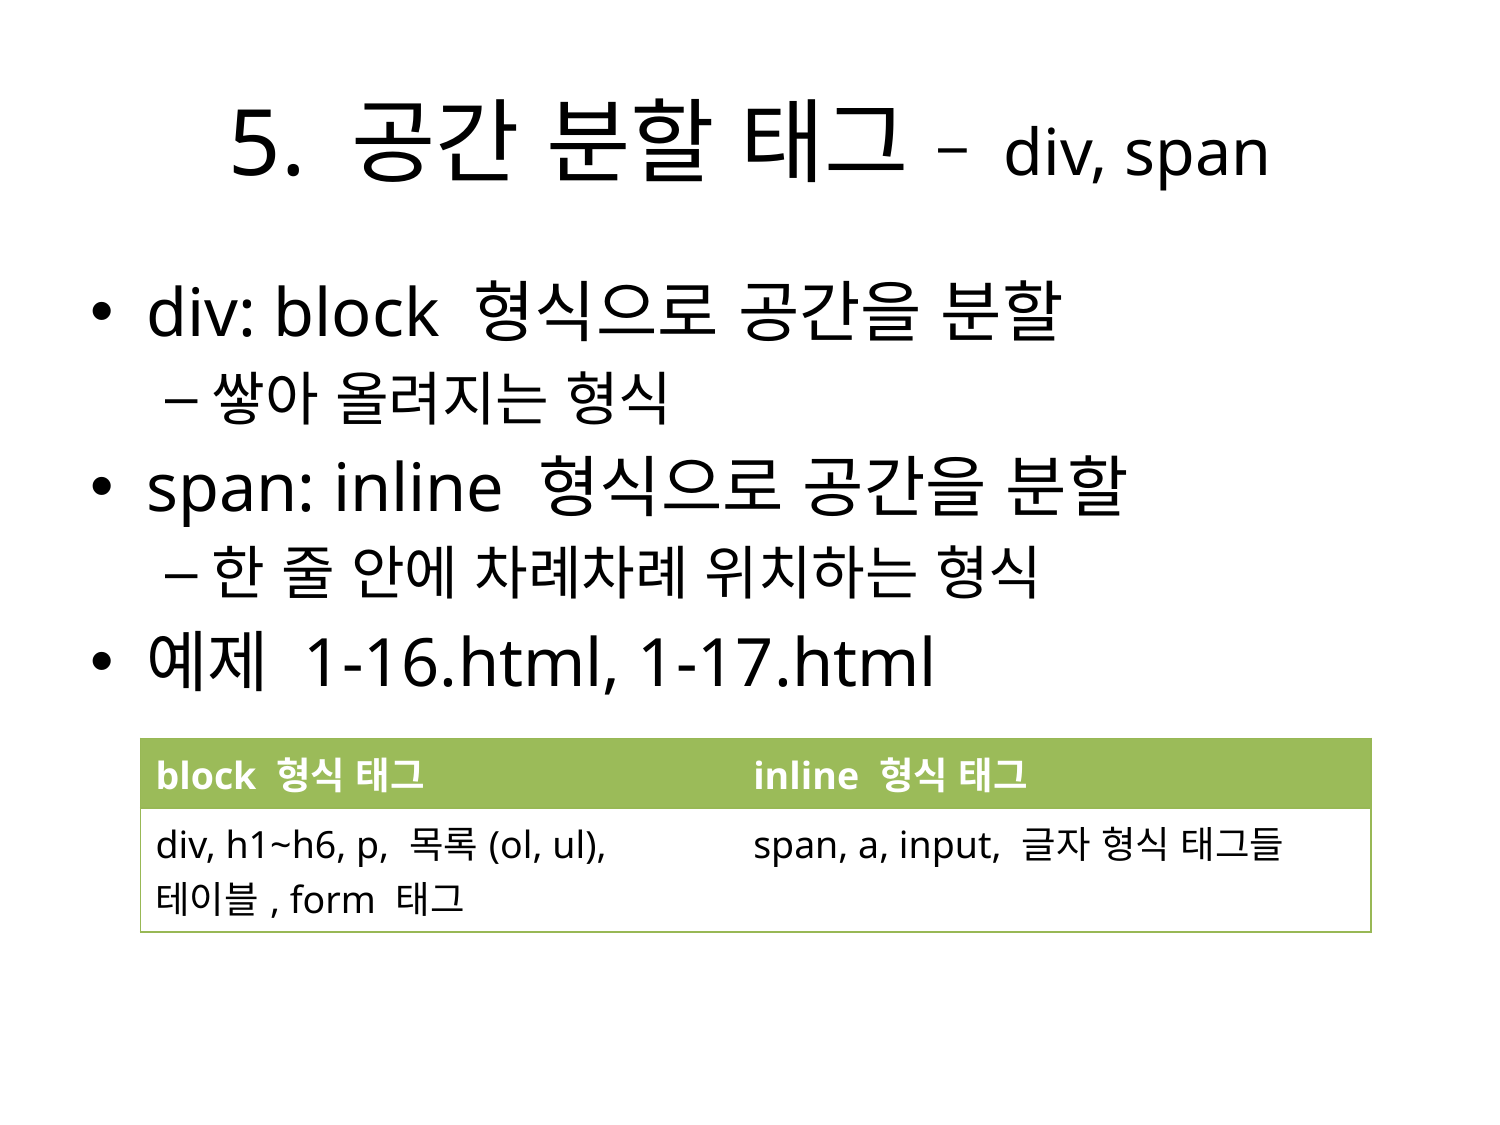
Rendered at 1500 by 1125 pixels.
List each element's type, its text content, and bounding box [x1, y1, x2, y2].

list div: block 형식으로 공간을 분할 쌓아 올려지는 형식 span: inline 형식으로 공간을 분할 한 줄 안에 차례차례 위치하는 형식 예제 1-16.html, 1-17.html [75, 262, 1425, 1005]
title 5. 공간 분할 태그 – div, span [75, 45, 1425, 233]
table_cell span, a, input, 글자 형식 태그들 [738, 809, 1370, 931]
table_header block 형식 태그 [141, 739, 738, 807]
table_cell div, h1~h6, p, 목록(ol, ul), 테이블, form 태그 [141, 809, 738, 931]
table_header inline 형식 태그 [738, 739, 1370, 807]
